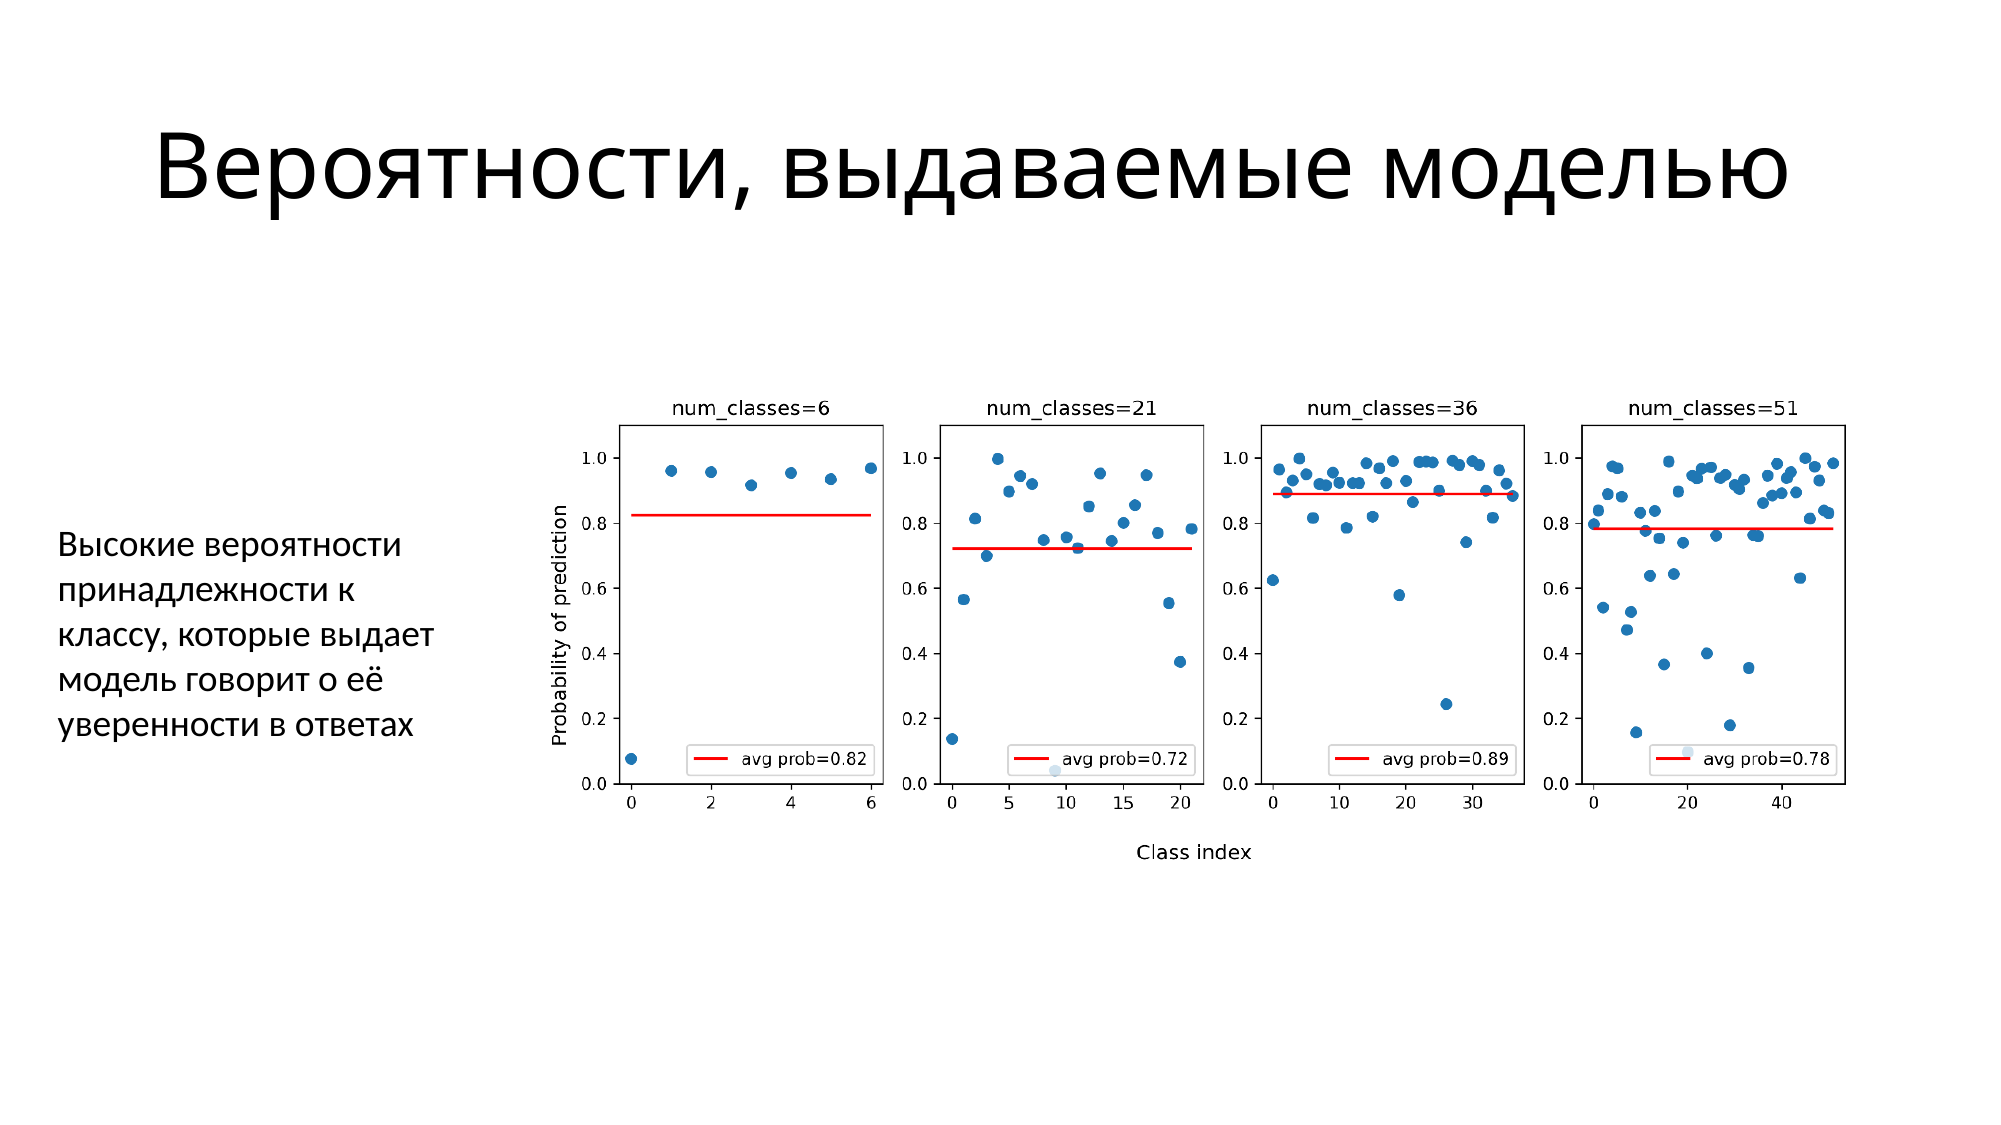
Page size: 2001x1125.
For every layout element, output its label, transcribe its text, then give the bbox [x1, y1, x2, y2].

text_box Высокие вероятности принадлежности к классу, которые выдает модель говорит о её уверенности в ответах [42, 511, 466, 752]
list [524, 381, 1863, 868]
title Вероятности, выдаваемые моделью [137, 59, 1863, 278]
